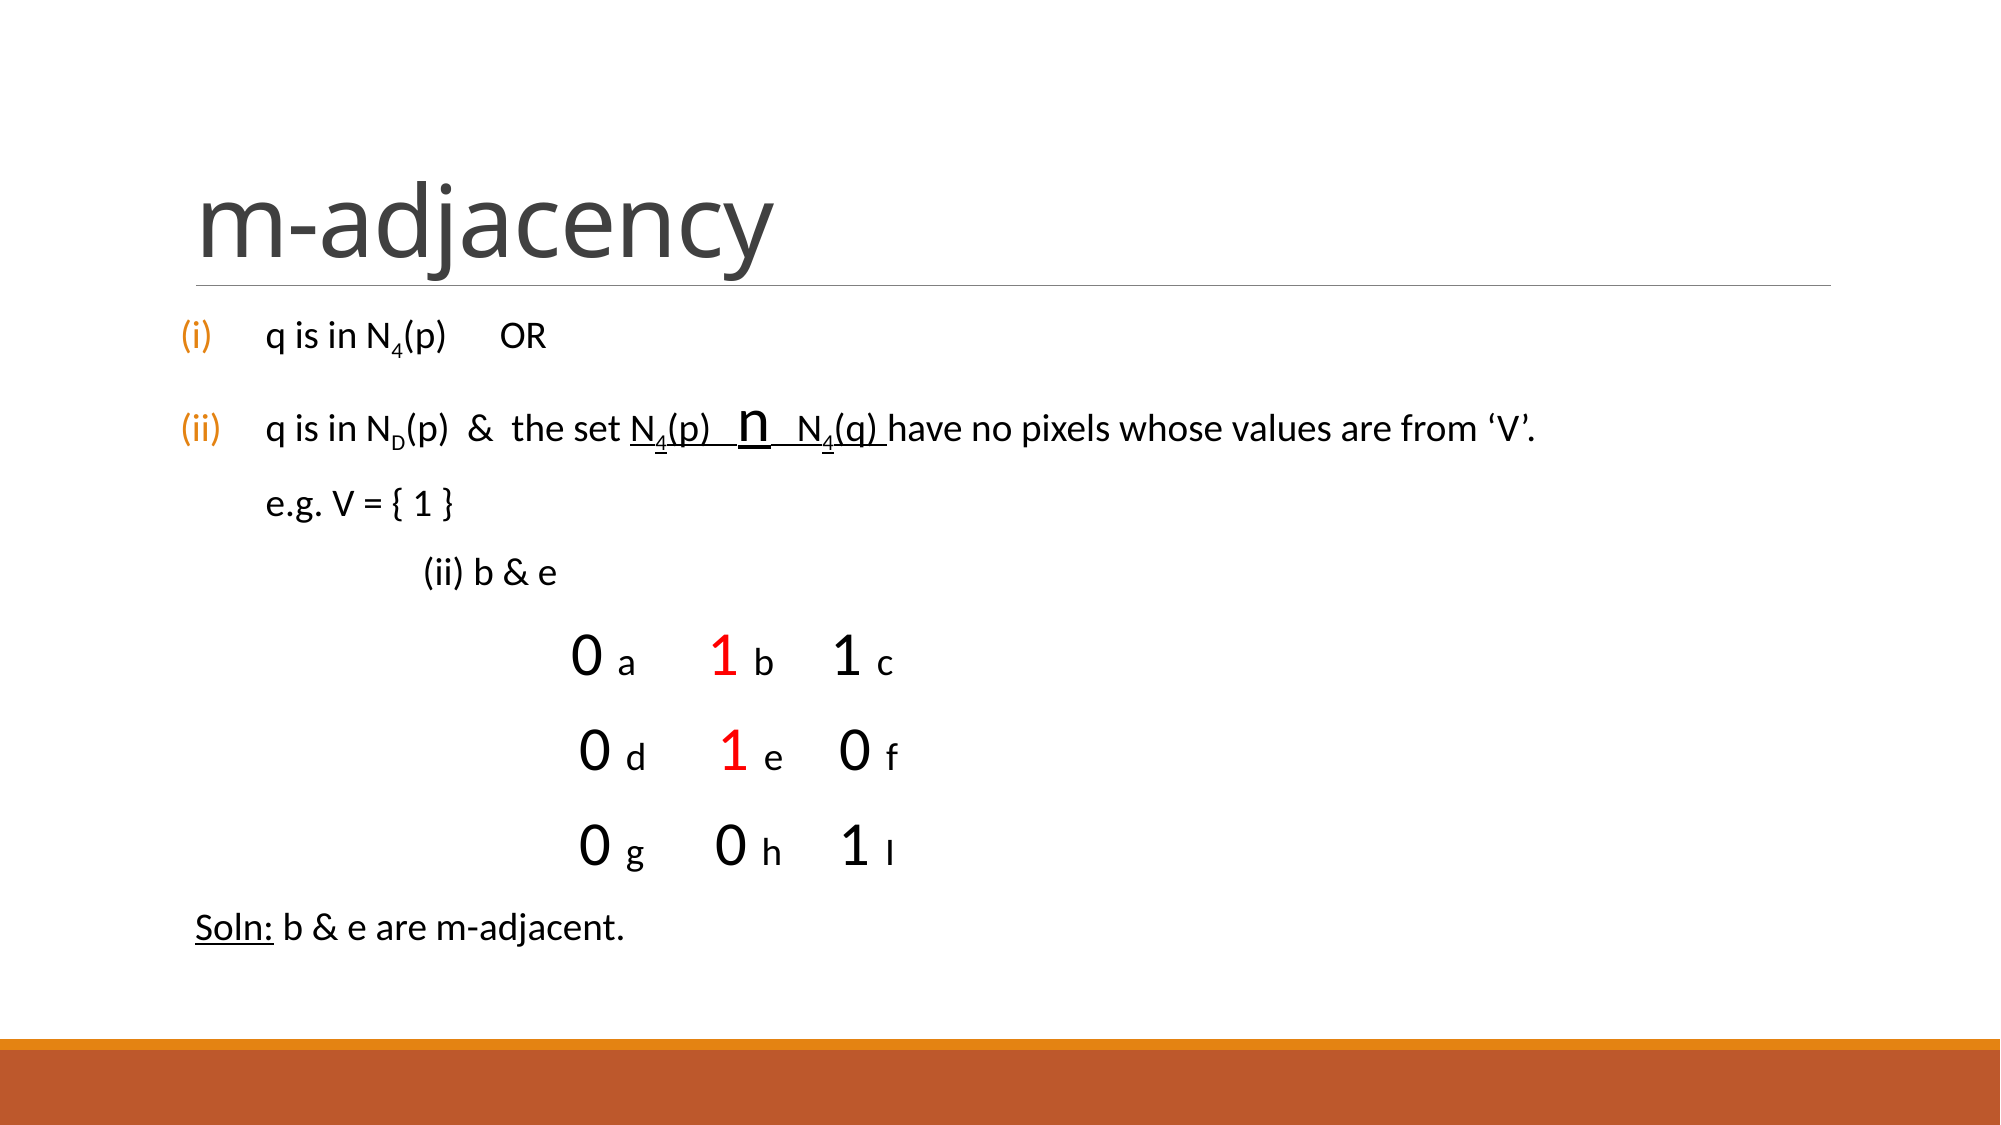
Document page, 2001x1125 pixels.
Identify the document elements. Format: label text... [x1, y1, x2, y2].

list q is in N4(p) OR q is in ND(p) & the set N4(p) n N4(q) have no pixels whose values are from ‘V’. e.g. V = { 1 } (ii) b & e 0 a 1 b 1 c 0 d 1 e 0 f 0 g 0 h 1 I Soln: b & e are m-adjacent. [180, 302, 1830, 963]
title m-adjacency [180, 47, 1830, 285]
